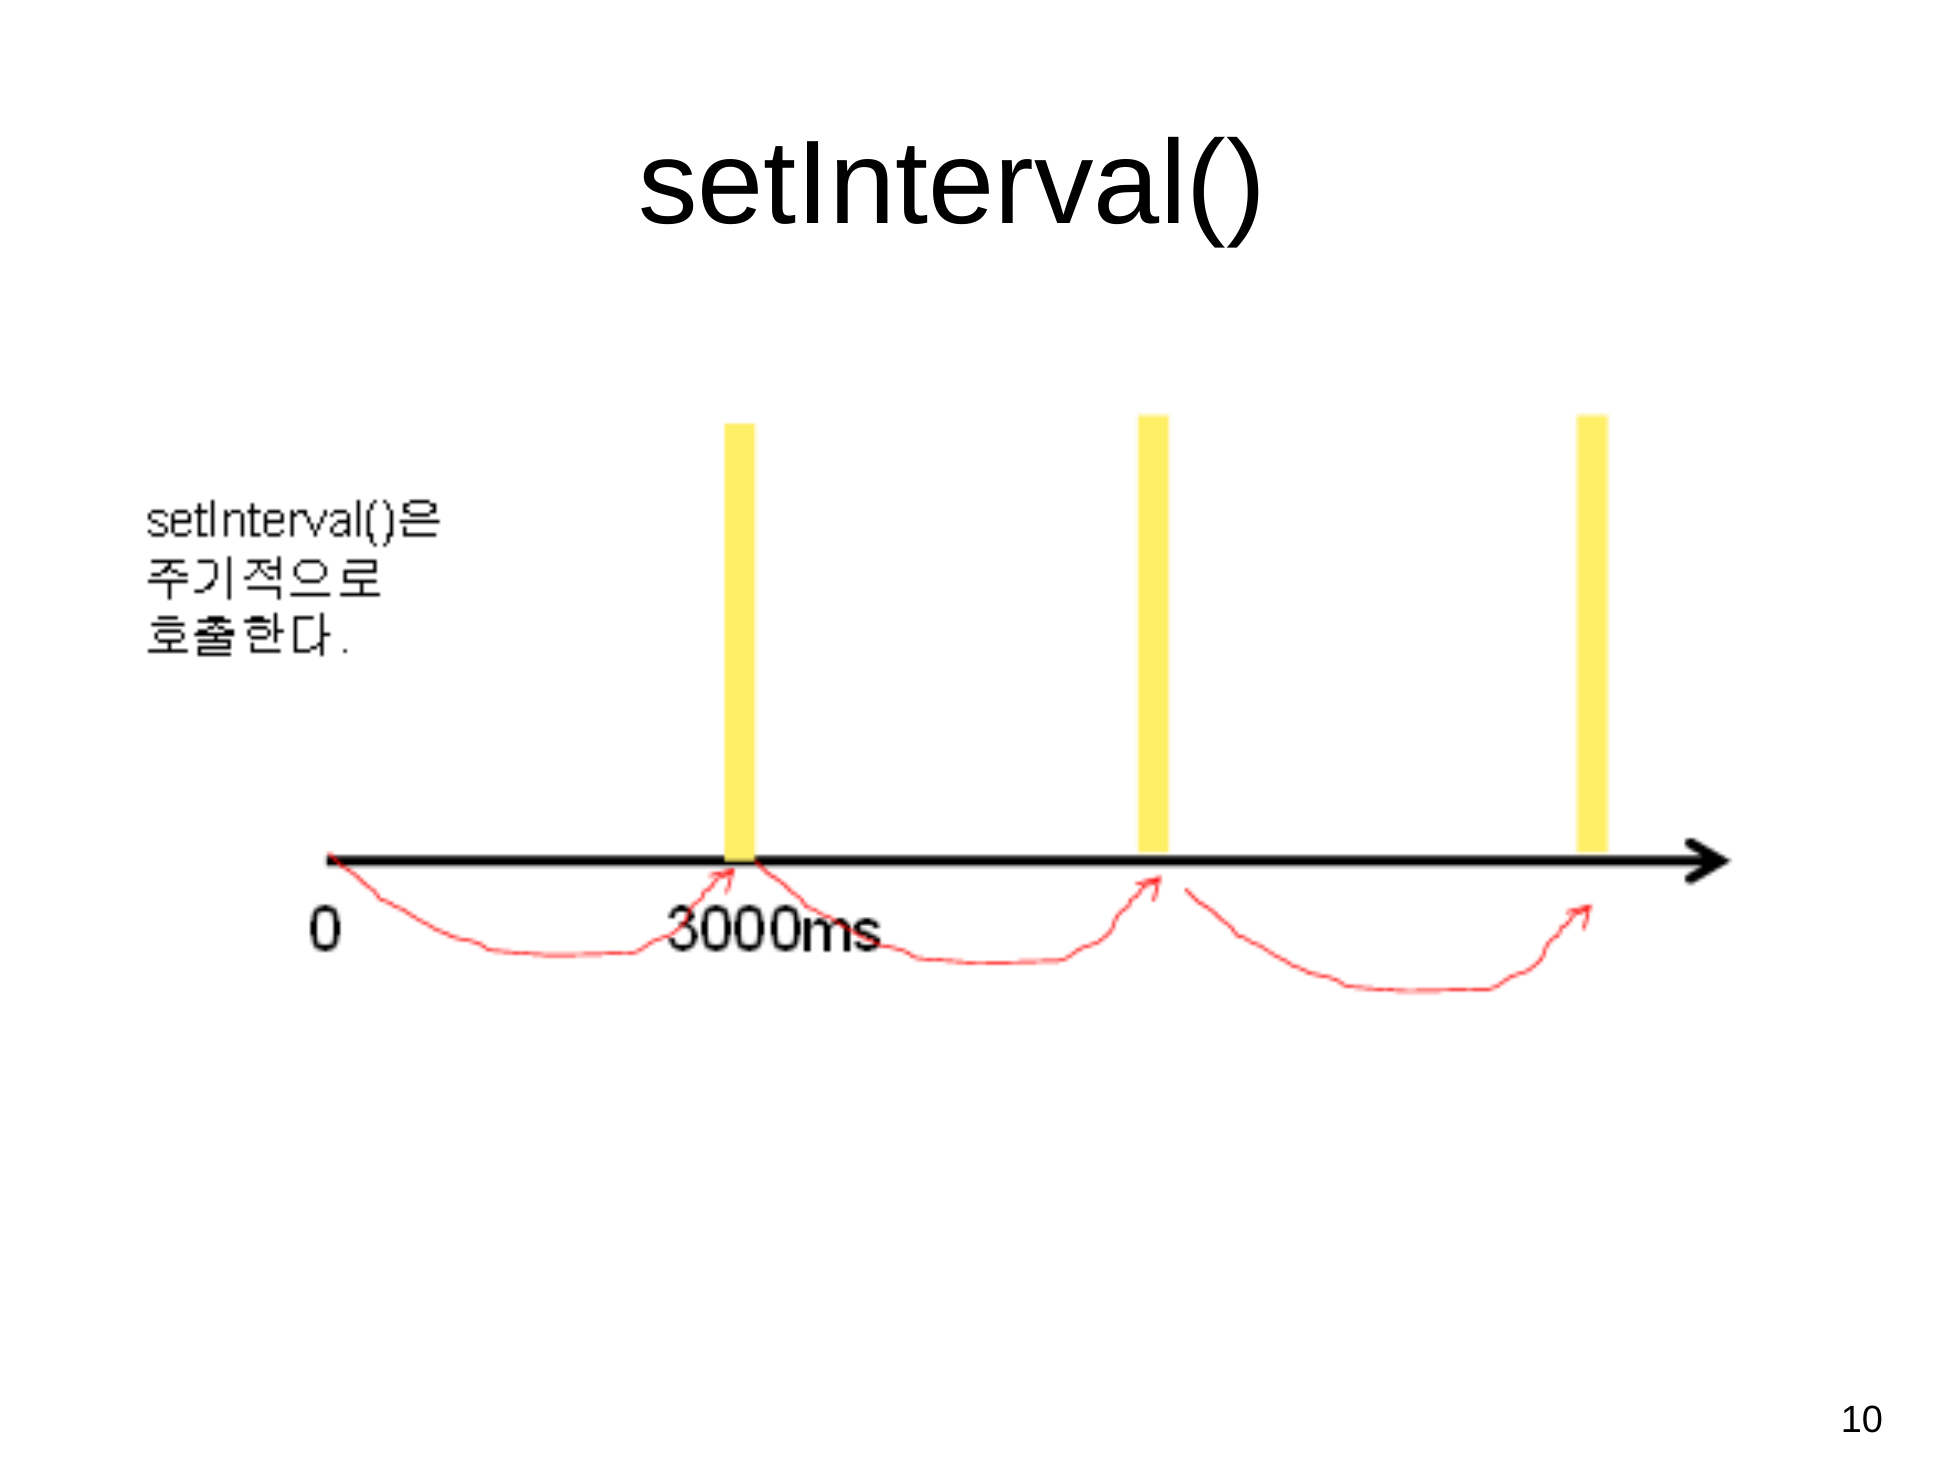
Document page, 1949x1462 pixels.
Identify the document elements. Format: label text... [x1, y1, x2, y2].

picture [126, 375, 1780, 1009]
title setInterval() [156, 92, 1749, 255]
slide_number ‹#› [1496, 1372, 1899, 1462]
